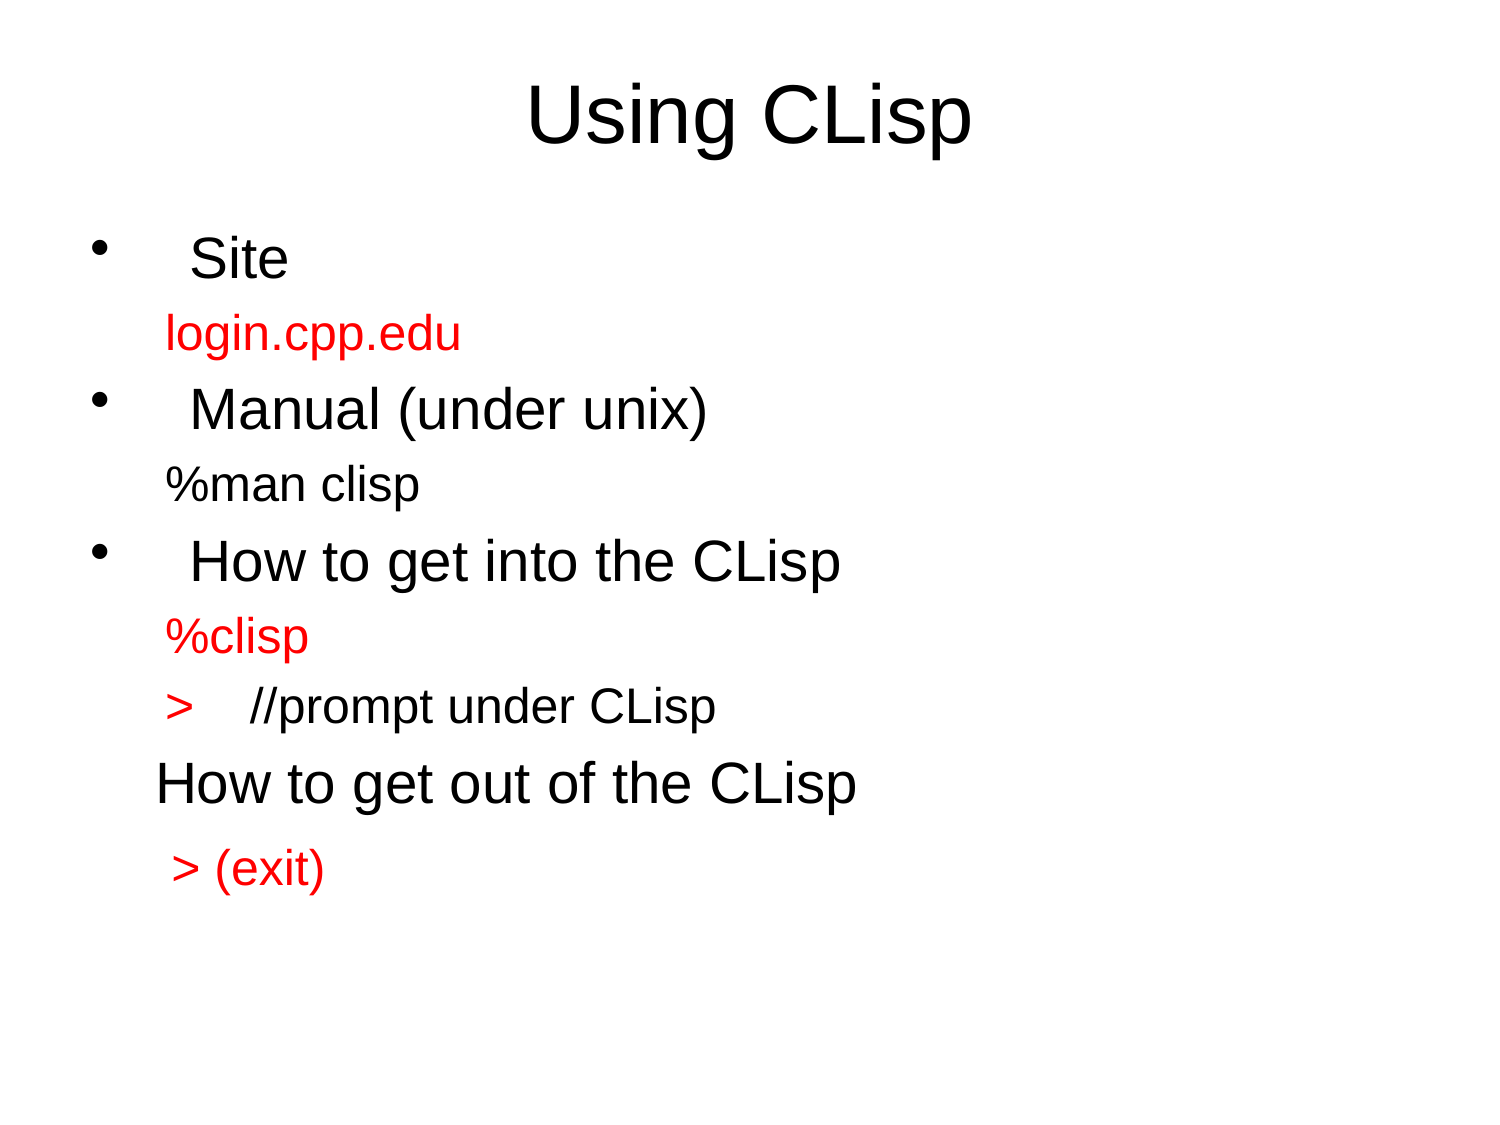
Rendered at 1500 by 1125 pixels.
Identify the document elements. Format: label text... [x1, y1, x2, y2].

list Site login.cpp.edu Manual (under unix) %man clisp How to get into the CLisp %clisp > //prompt under CLisp How to get out of the CLisp > (exit) [75, 212, 1425, 1005]
title Using CLisp [75, 45, 1425, 175]
